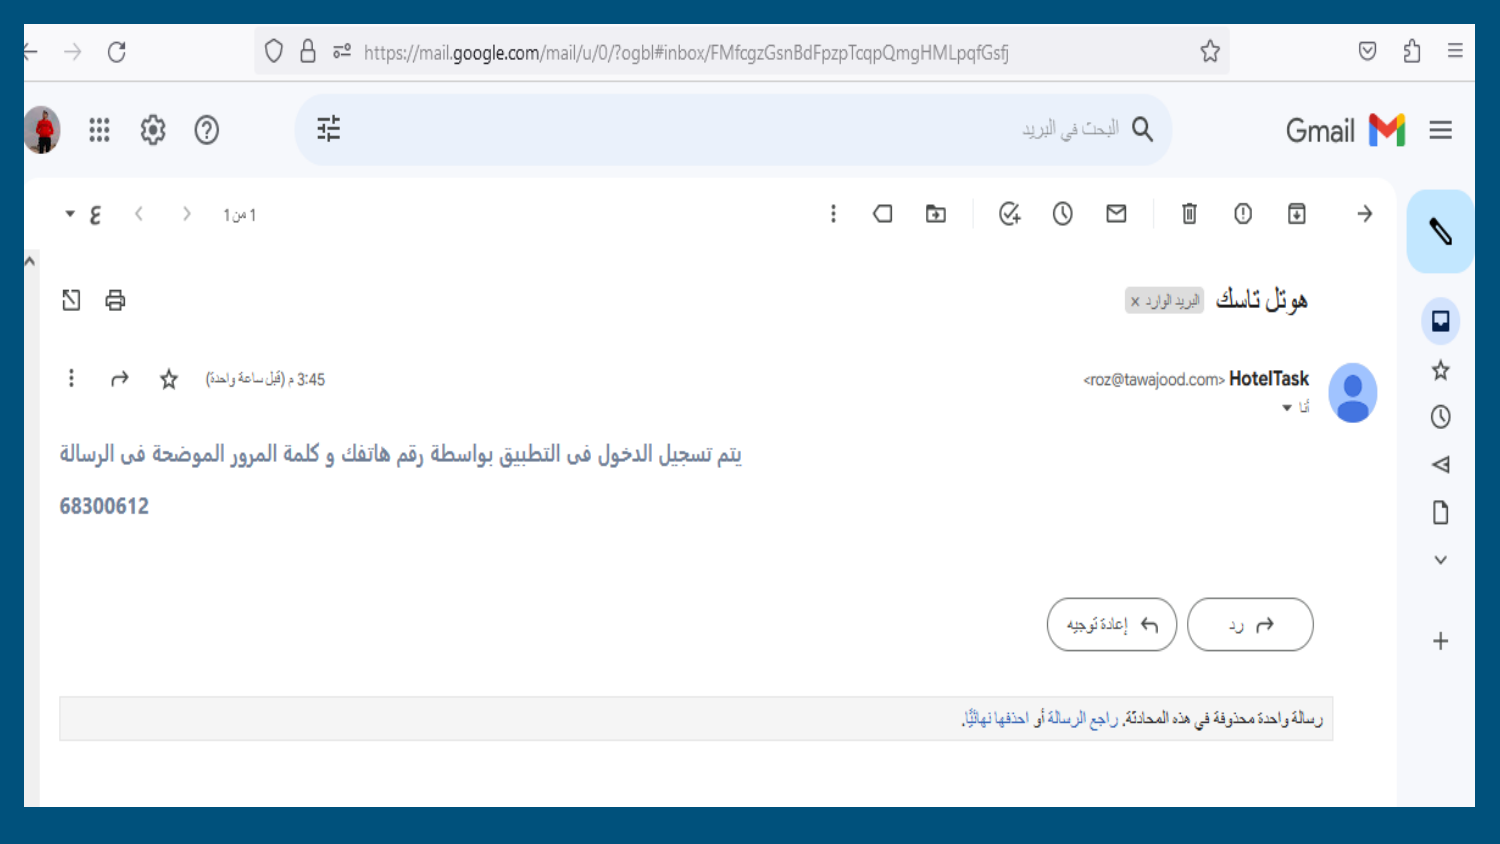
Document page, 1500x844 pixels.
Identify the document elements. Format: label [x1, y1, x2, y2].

picture [25, 25, 1474, 806]
